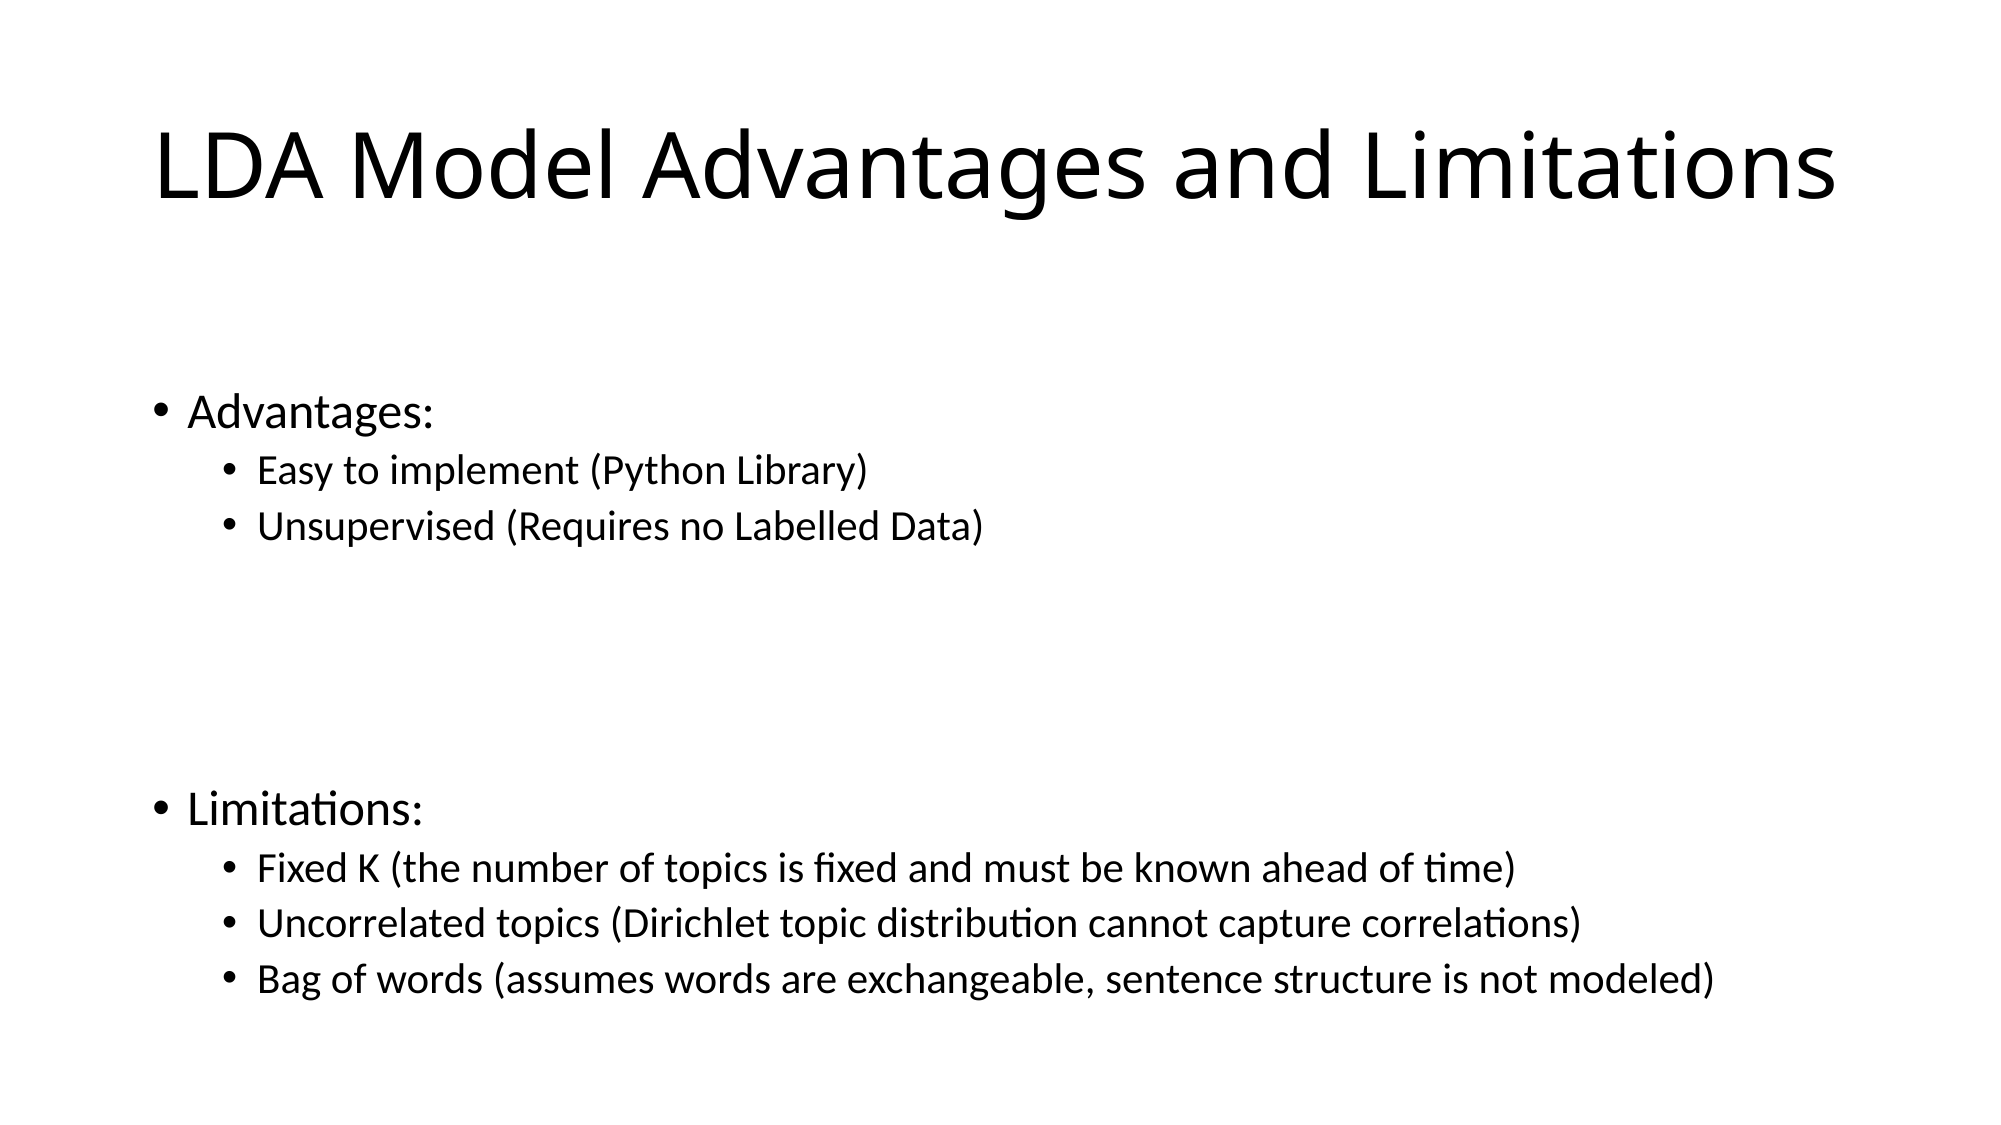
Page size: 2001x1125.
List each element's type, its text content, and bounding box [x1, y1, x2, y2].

list Advantages: Easy to implement (Python Library) Unsupervised (Requires no Labelled Data) Limitations: Fixed K (the number of topics is fixed and must be known ahead of time) Uncorrelated topics (Dirichlet topic distribution cannot capture correlations) Bag of words (assumes words are exchangeable, sentence structure is not modeled) [137, 299, 1863, 1014]
title LDA Model Advantages and Limitations [137, 59, 1863, 278]
